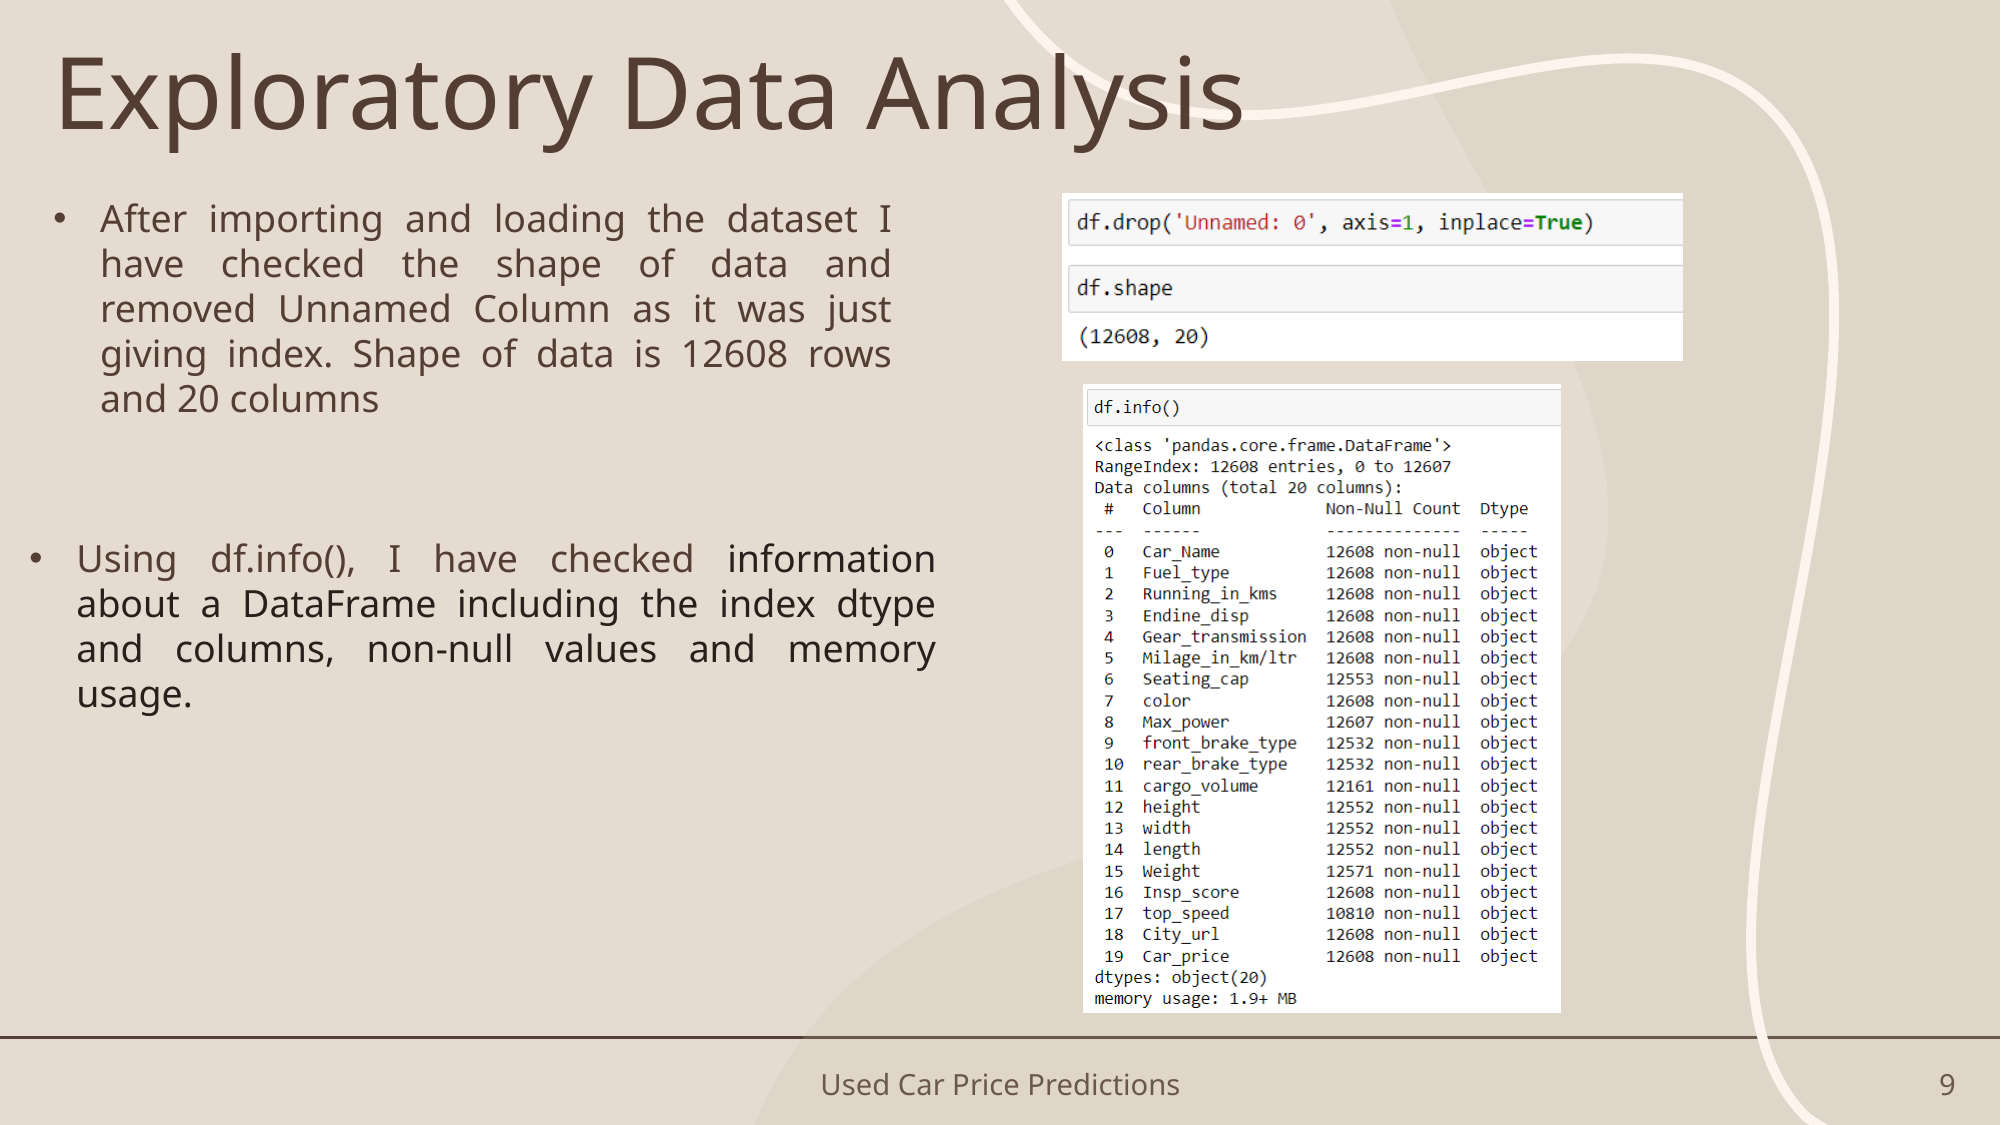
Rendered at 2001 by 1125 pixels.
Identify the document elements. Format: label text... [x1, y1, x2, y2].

picture [1062, 193, 1683, 361]
text_box Using df.info(), I have checked information about a DataFrame including the index dtype and columns, non-null values and memory usage. [14, 527, 952, 723]
title Exploratory Data Analysis [38, 41, 1764, 153]
footer Used Car Price Predictions [718, 1060, 1283, 1112]
text_box After importing and loading the dataset I have checked the shape of data and removed Unnamed Column as it was just giving index. Shape of data is 12608 rows and 20 columns [38, 187, 908, 428]
picture [1083, 384, 1561, 1013]
slide_number 9 [1808, 1060, 1971, 1112]
